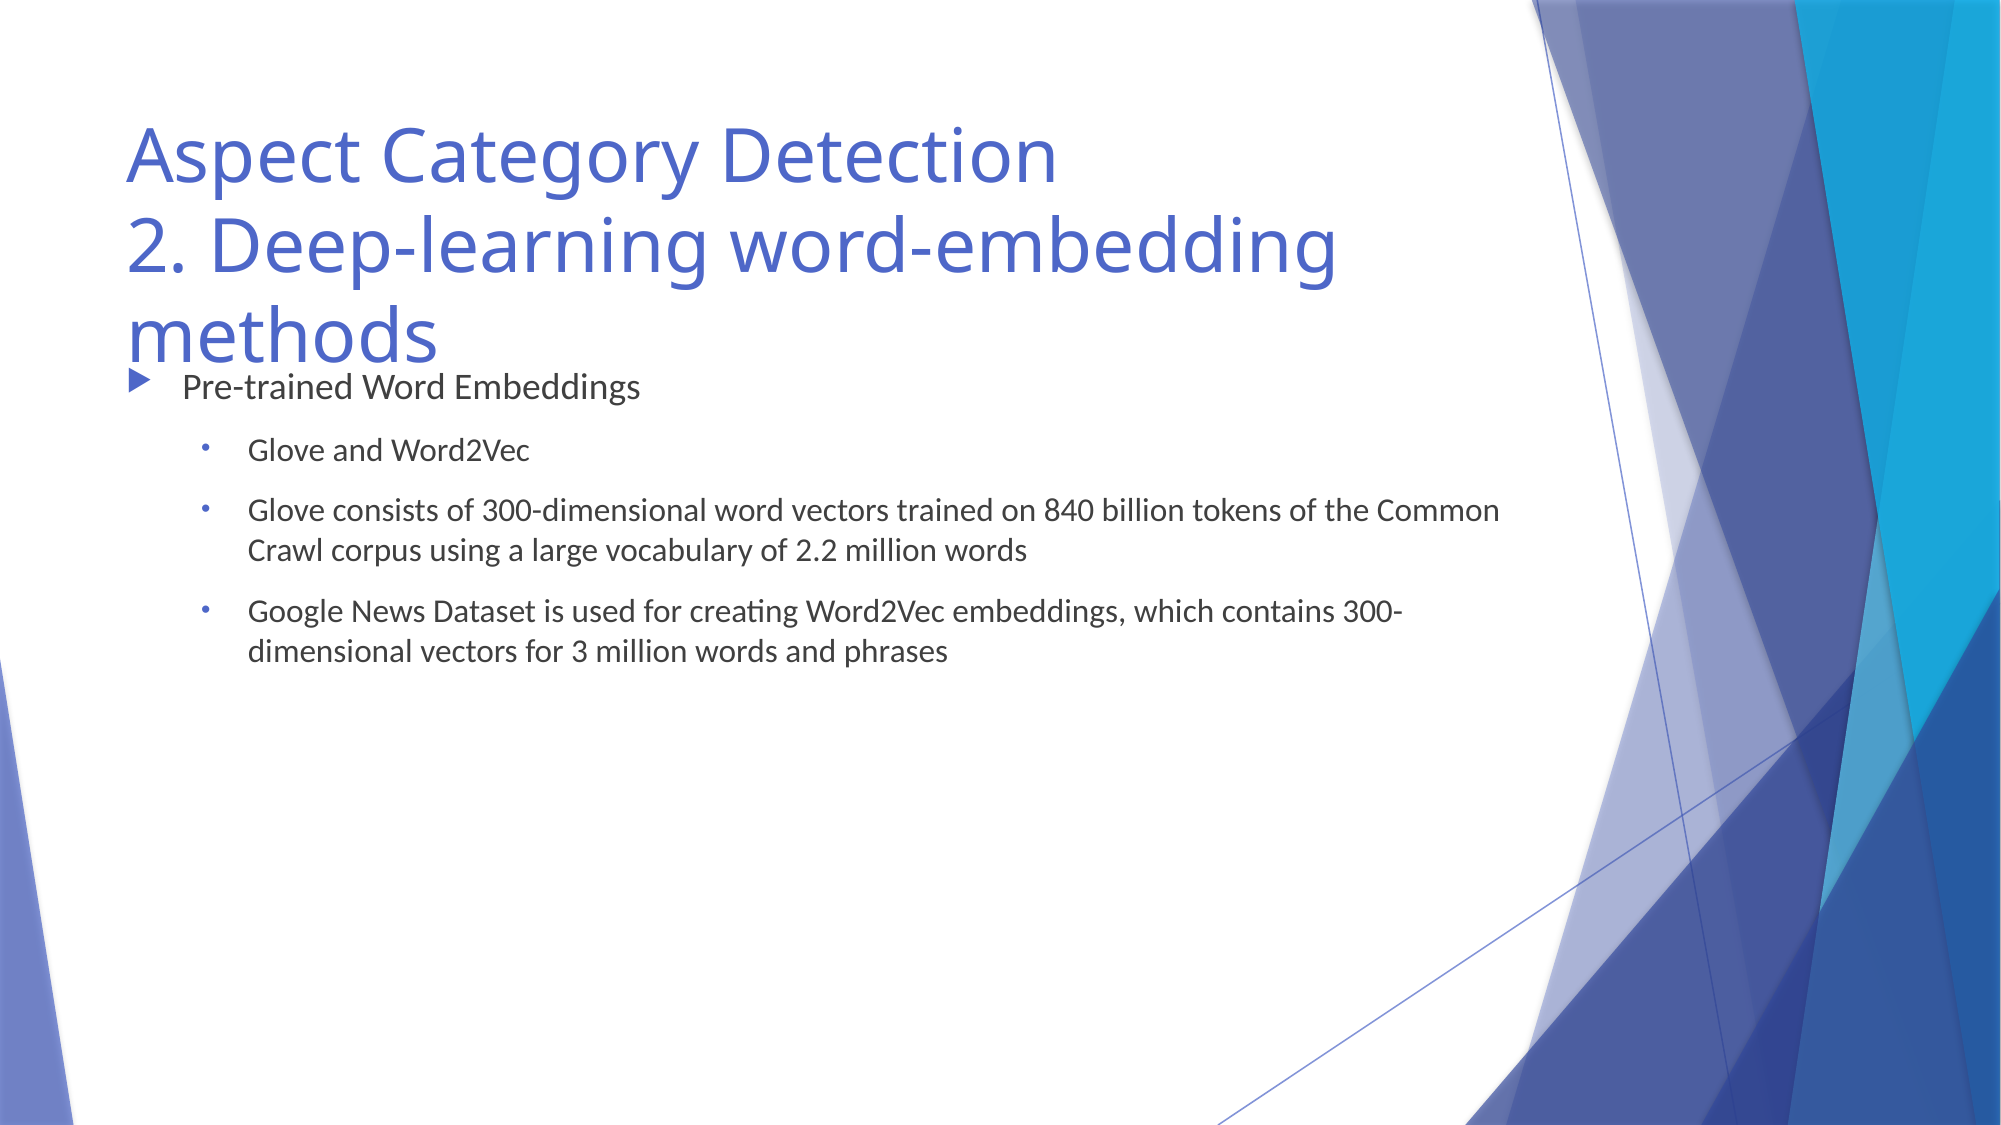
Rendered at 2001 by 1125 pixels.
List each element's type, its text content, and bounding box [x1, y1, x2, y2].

title Aspect Category Detection 2. Deep-learning word-embedding methods [111, 99, 1522, 317]
list Pre-trained Word Embeddings Glove and Word2Vec Glove consists of 300-dimensional word vectors trained on 840 billion tokens of the Common Crawl corpus using a large vocabulary of 2.2 million words Google News Dataset is used for creating Word2Vec embeddings, which contains 300-dimensional vectors for 3 million words and phrases [111, 354, 1522, 992]
